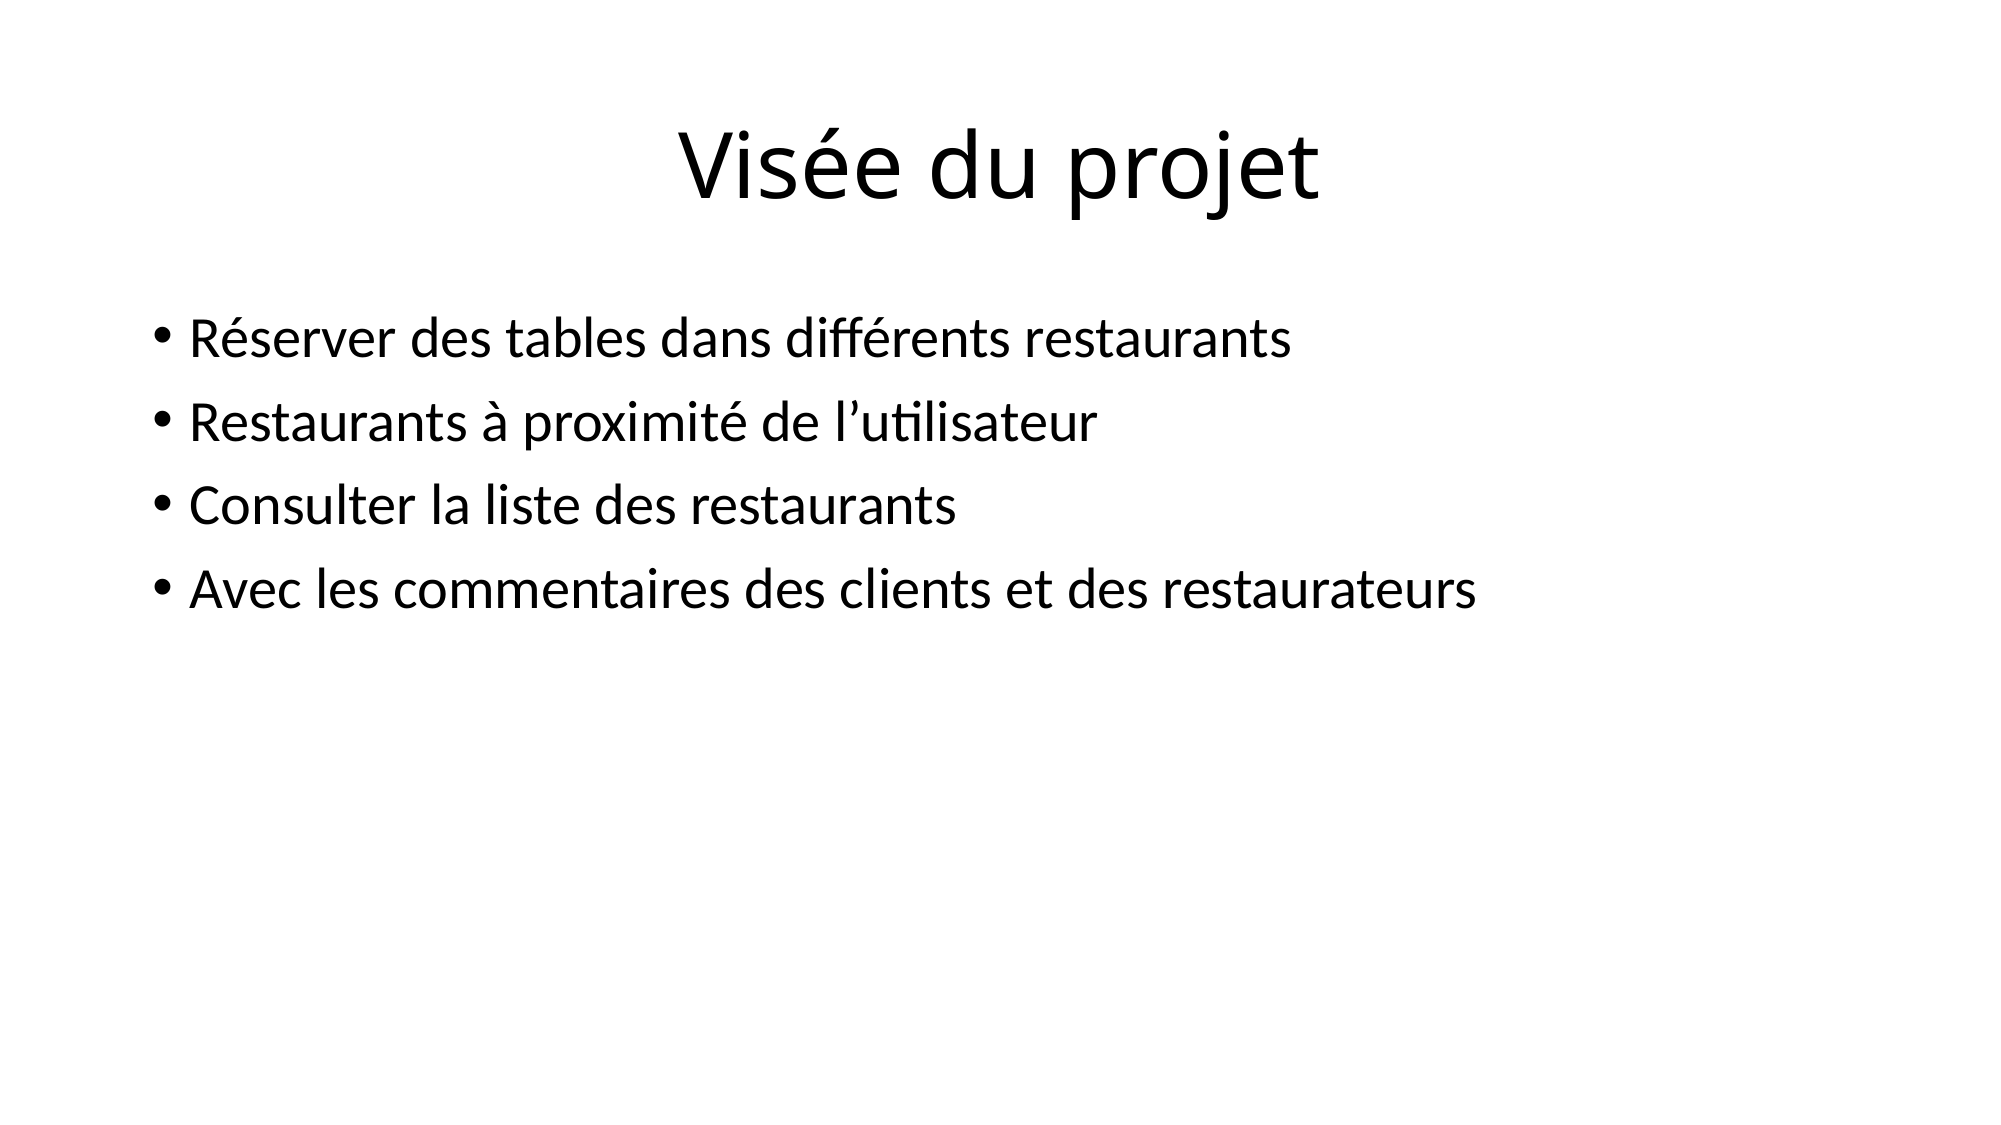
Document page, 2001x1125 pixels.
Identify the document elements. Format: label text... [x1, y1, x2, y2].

title Visée du projet [137, 59, 1863, 278]
list Réserver des tables dans différents restaurants Restaurants à proximité de l’utilisateur Consulter la liste des restaurants Avec les commentaires des clients et des restaurateurs [137, 299, 1863, 1014]
